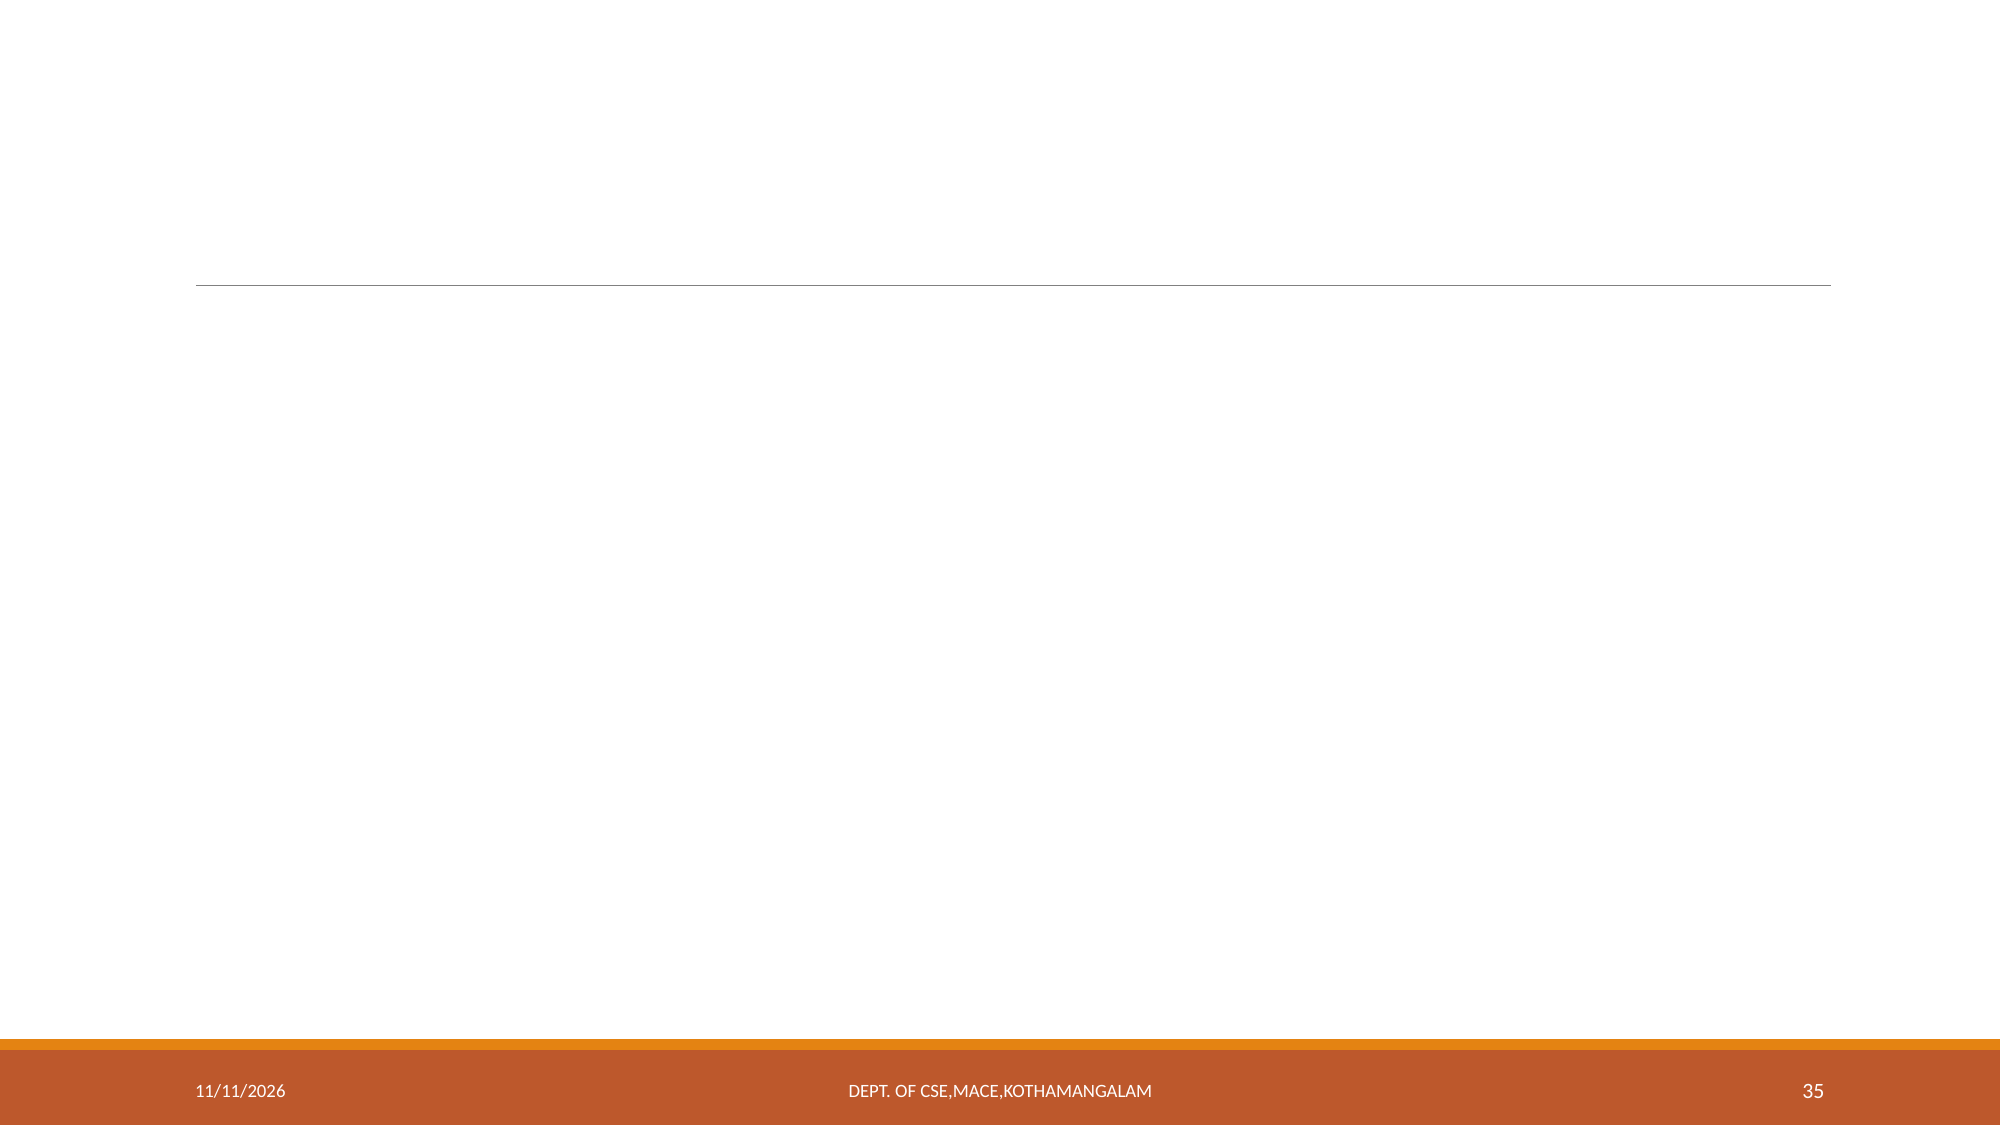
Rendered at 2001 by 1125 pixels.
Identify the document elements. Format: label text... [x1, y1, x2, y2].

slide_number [180, 1059, 586, 1120]
footer Dept. of CSE,MACE,Kothamangalam [604, 1059, 1396, 1120]
slide_number 35 [1624, 1059, 1840, 1120]
